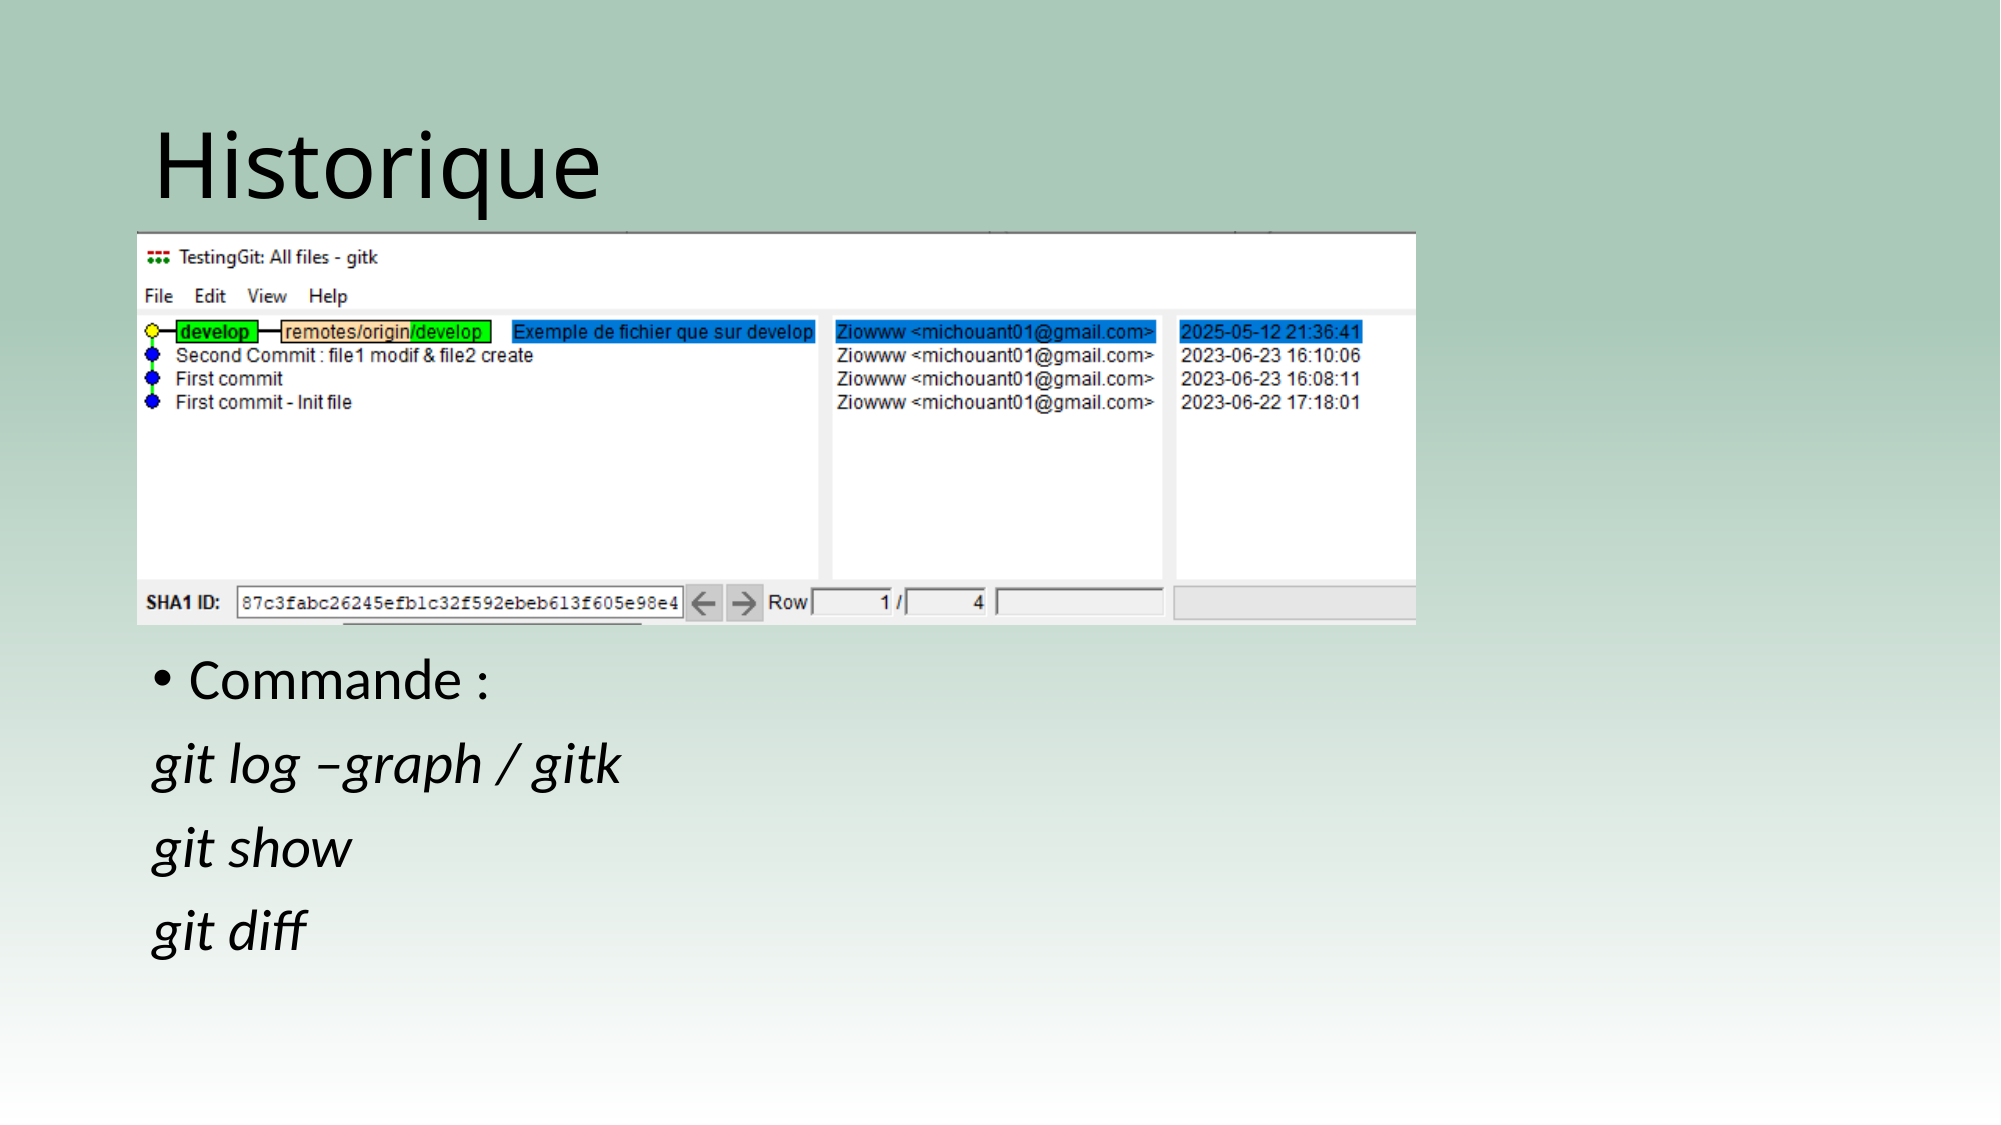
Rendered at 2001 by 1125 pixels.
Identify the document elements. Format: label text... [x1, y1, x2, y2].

picture [137, 231, 1416, 625]
list Commande : git log –graph / gitk git show git diff [137, 299, 1863, 1014]
title Historique [137, 59, 1863, 278]
